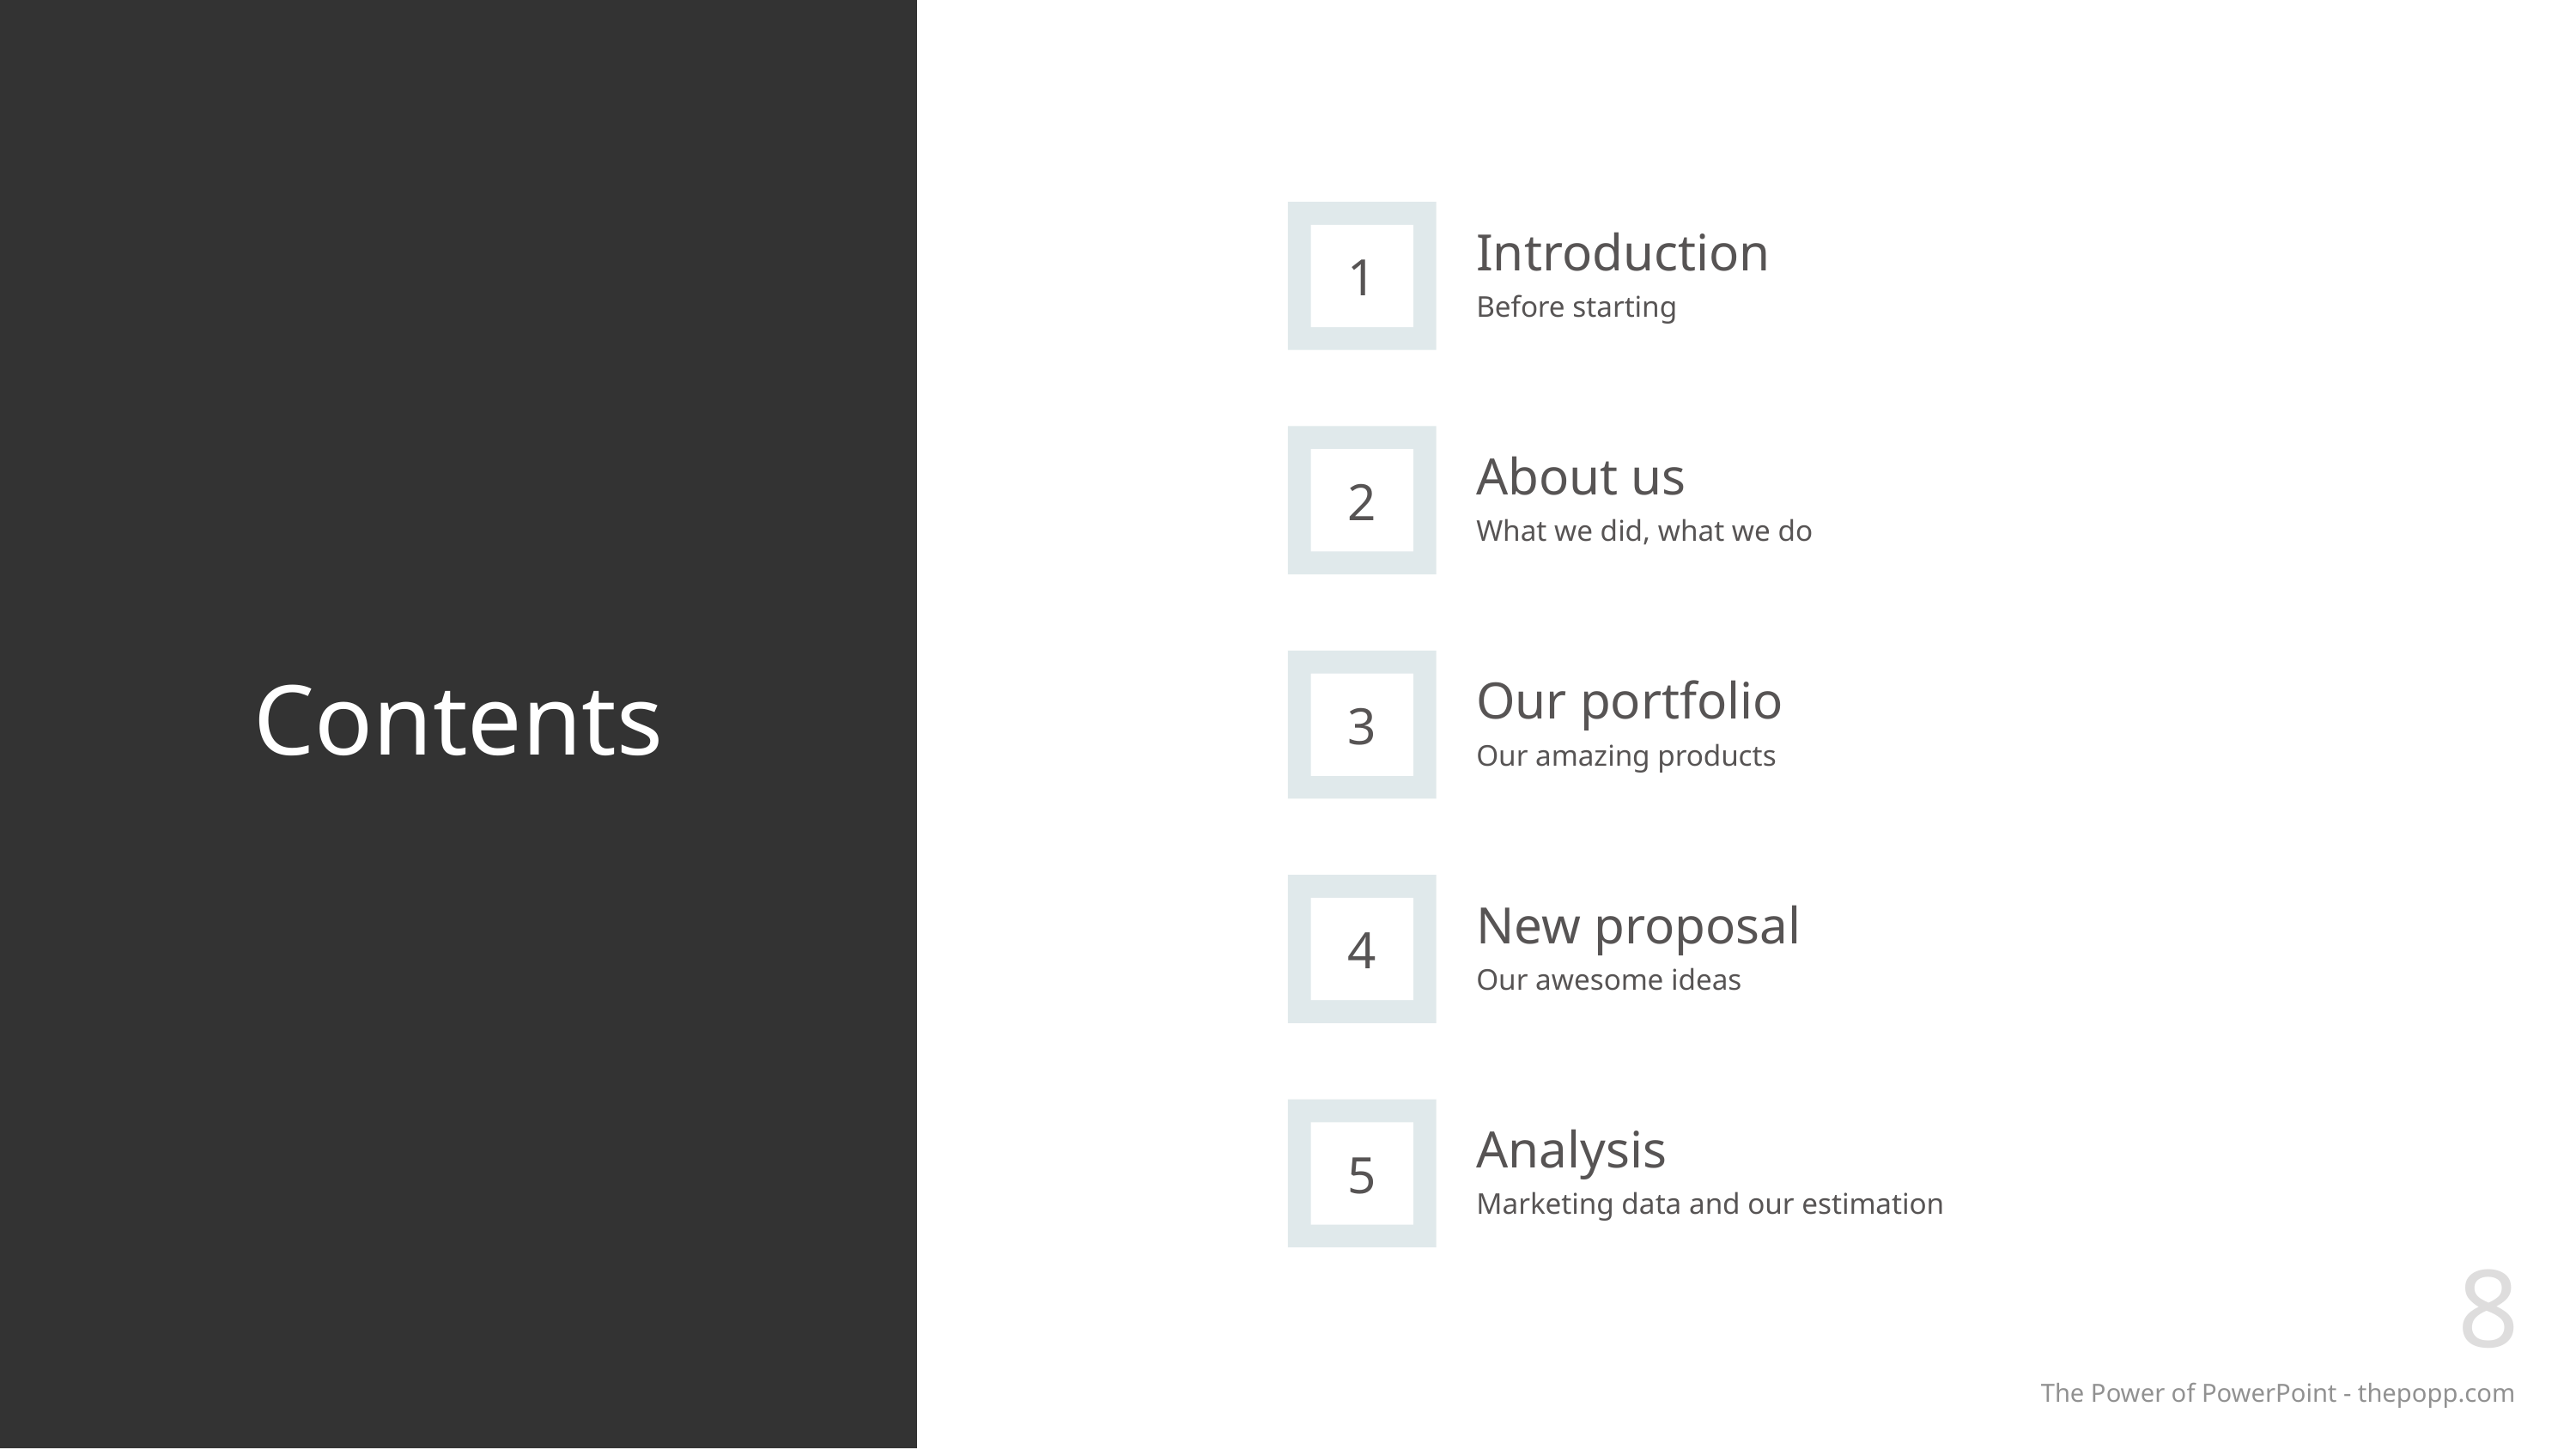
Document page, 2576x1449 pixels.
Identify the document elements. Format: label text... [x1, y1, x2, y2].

list Analysis [1463, 1099, 2151, 1185]
list 5 [1310, 1109, 1413, 1238]
list What we did, what we do [1463, 512, 2151, 555]
list 1 [1310, 211, 1413, 341]
title Contents [82, 512, 835, 937]
list Marketing data and our estimation [1463, 1185, 2151, 1228]
list New proposal [1463, 875, 2151, 961]
list Our amazing products [1463, 736, 2151, 779]
list Introduction [1463, 202, 2151, 288]
slide_number 8 [2150, 1250, 2532, 1393]
list 3 [1310, 660, 1413, 789]
list 4 [1310, 884, 1413, 1014]
list Before starting [1463, 288, 2151, 330]
footer The Power of PowerPoint - thepopp.com [1573, 1354, 2529, 1432]
list Our portfolio [1463, 650, 2151, 736]
list 2 [1310, 436, 1413, 565]
list Our awesome ideas [1463, 961, 2151, 1003]
list About us [1463, 426, 2151, 512]
